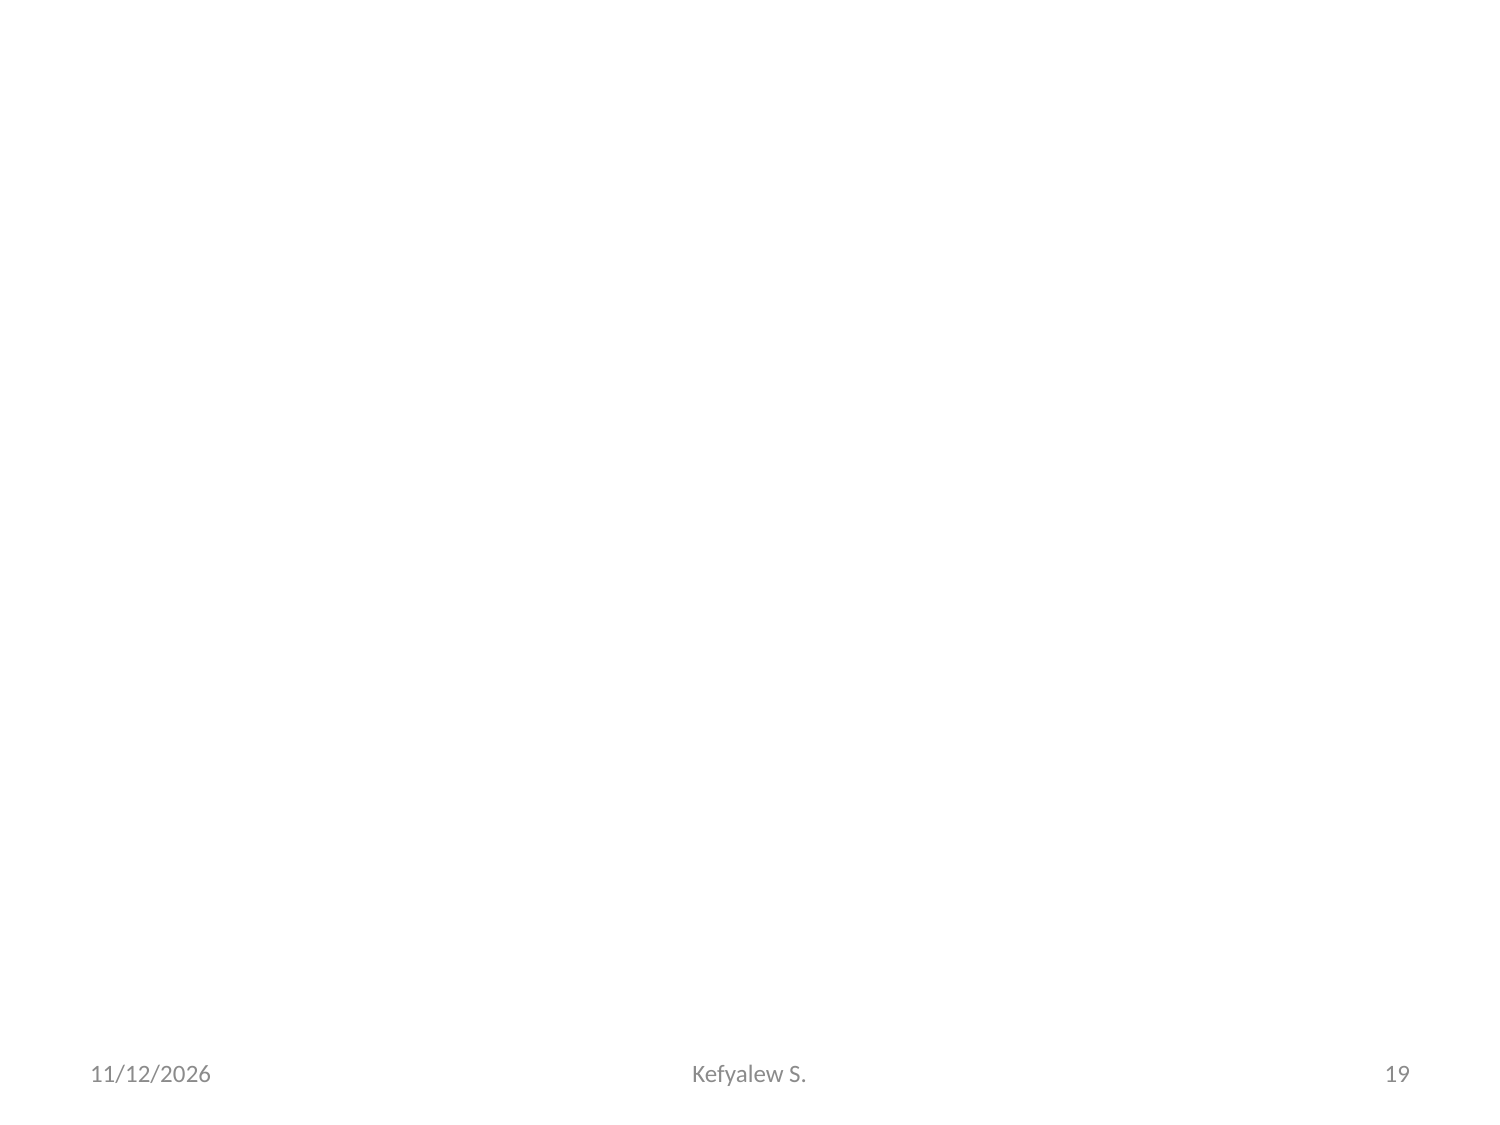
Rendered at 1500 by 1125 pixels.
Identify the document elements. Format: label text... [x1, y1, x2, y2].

slide_number 19 [1074, 1042, 1425, 1103]
footer Kefyalew S. [512, 1042, 988, 1103]
slide_number 28-Dec-23 [75, 1042, 425, 1103]
